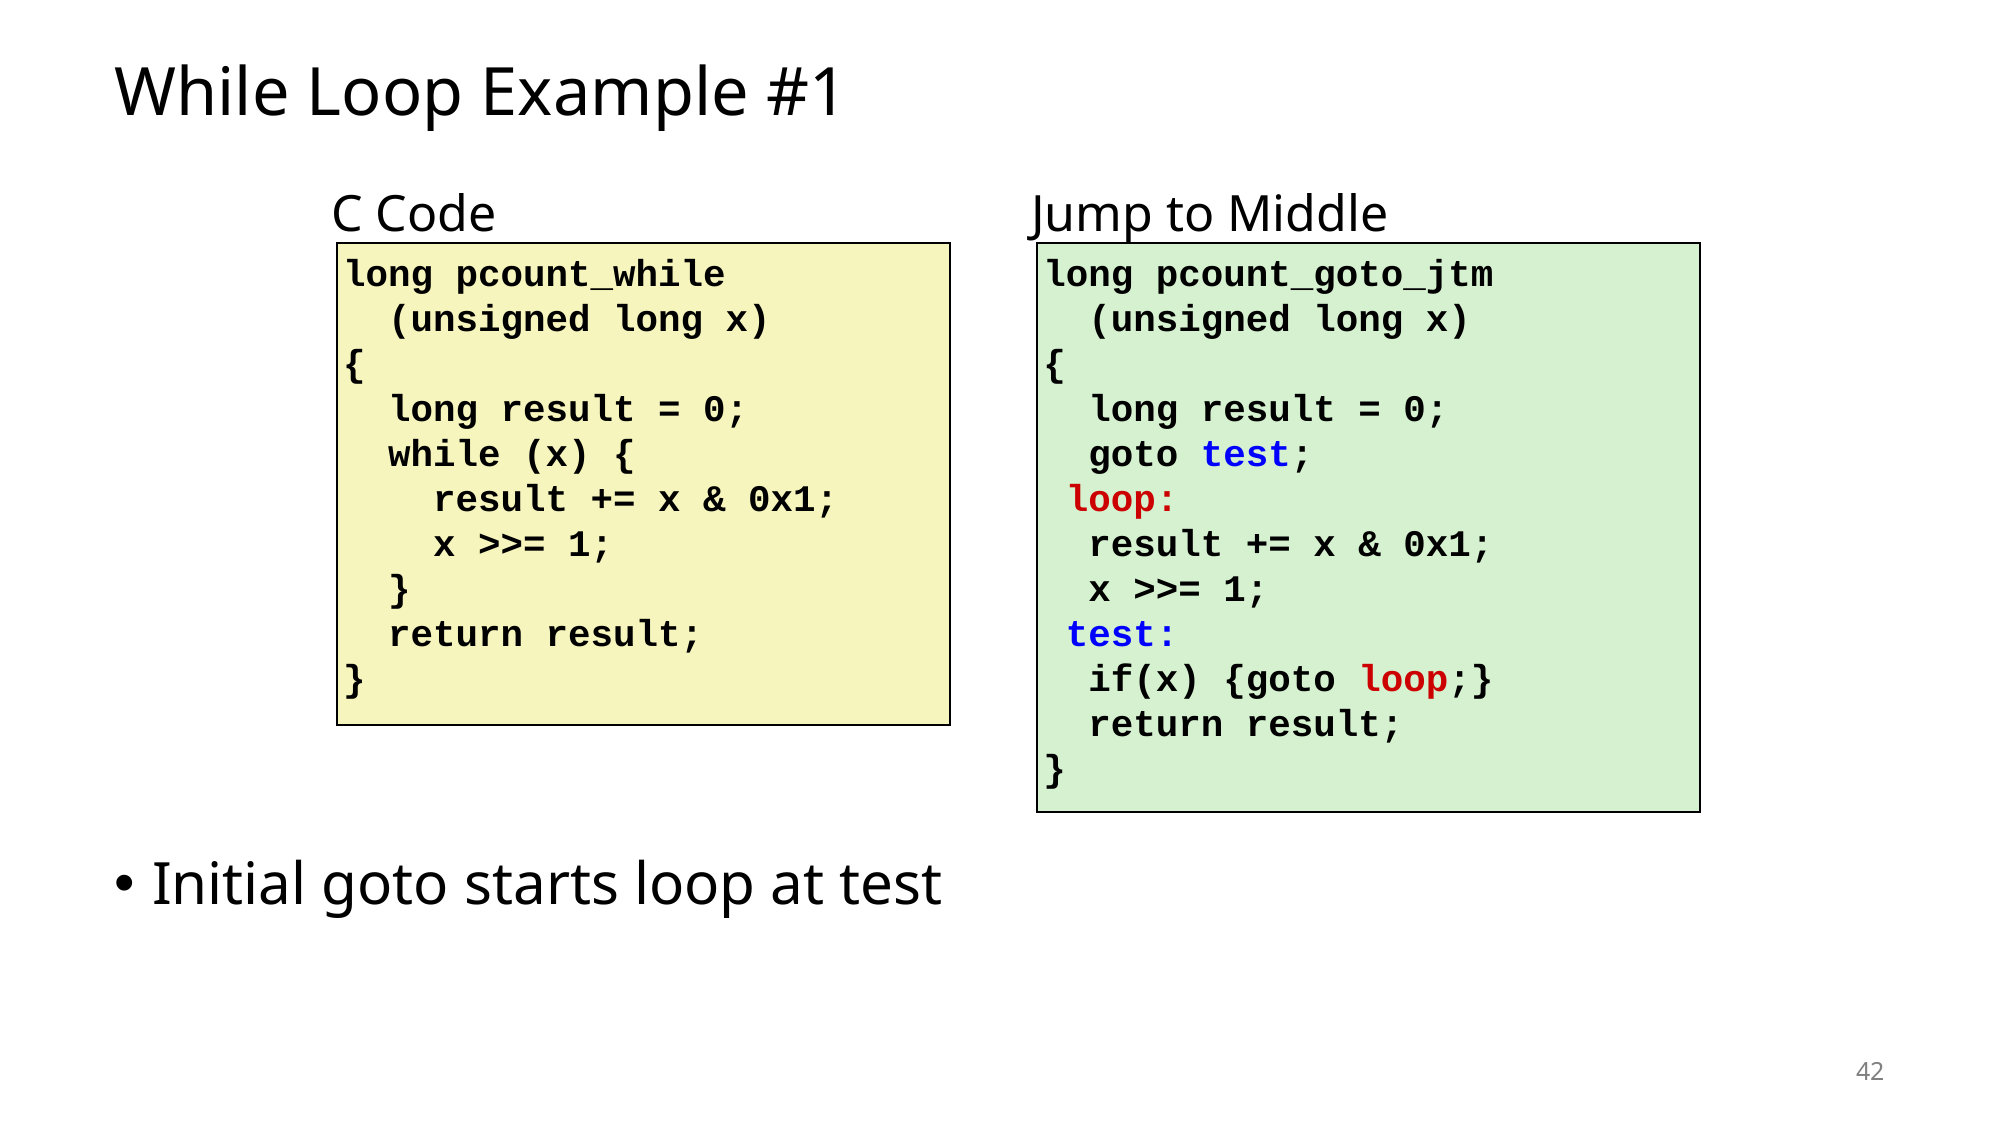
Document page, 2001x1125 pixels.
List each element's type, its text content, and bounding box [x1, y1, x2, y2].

text_box long pcount_while (unsigned long x) { long result = 0; while (x) { result += x & 0x1; x >>= 1; } return result; } [336, 243, 950, 725]
text_box C Code [324, 174, 755, 248]
title While Loop Example #1 [99, 37, 1900, 150]
list Initial goto starts loop at test [99, 846, 1900, 1043]
text_box long pcount_goto_jtm (unsigned long x) { long result = 0; goto test; loop: result += x & 0x1; x >>= 1; test: if(x) {goto loop;} return result; } [1037, 243, 1700, 813]
text_box Jump to Middle Version [1025, 174, 1405, 248]
slide_number 42 [1749, 1042, 1900, 1103]
